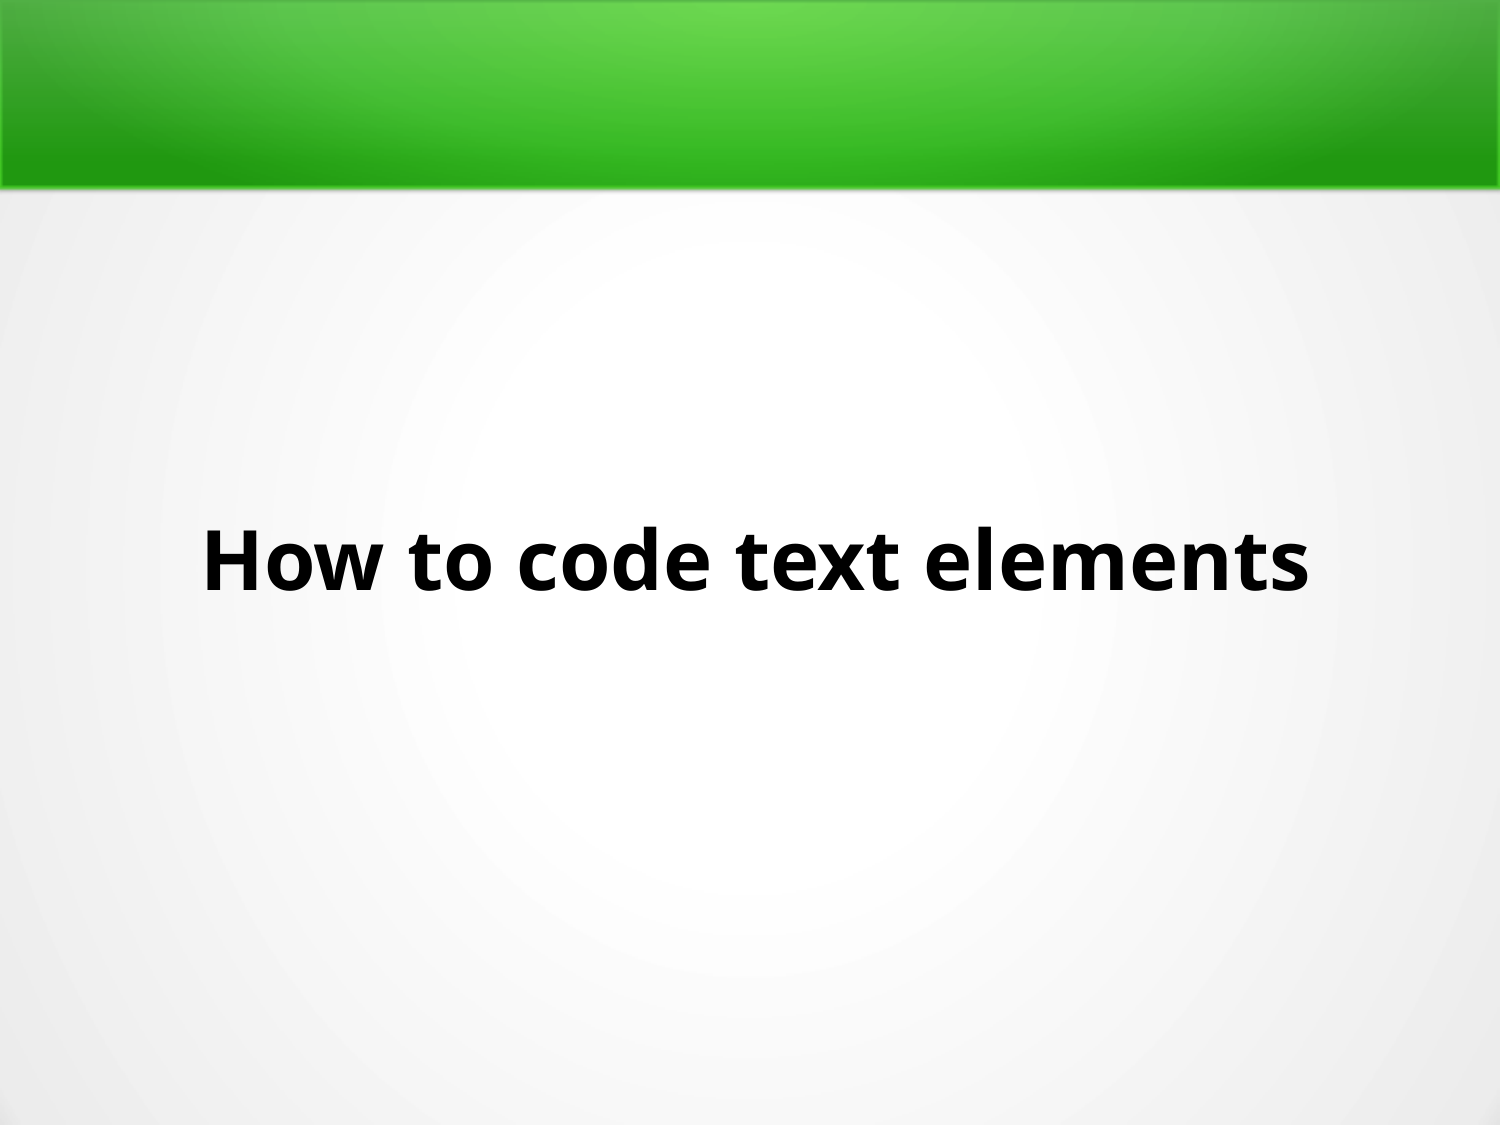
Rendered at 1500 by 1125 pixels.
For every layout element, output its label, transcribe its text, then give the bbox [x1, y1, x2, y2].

picture [0, 0, 1500, 1125]
text_box How to code text elements [37, 500, 1475, 788]
